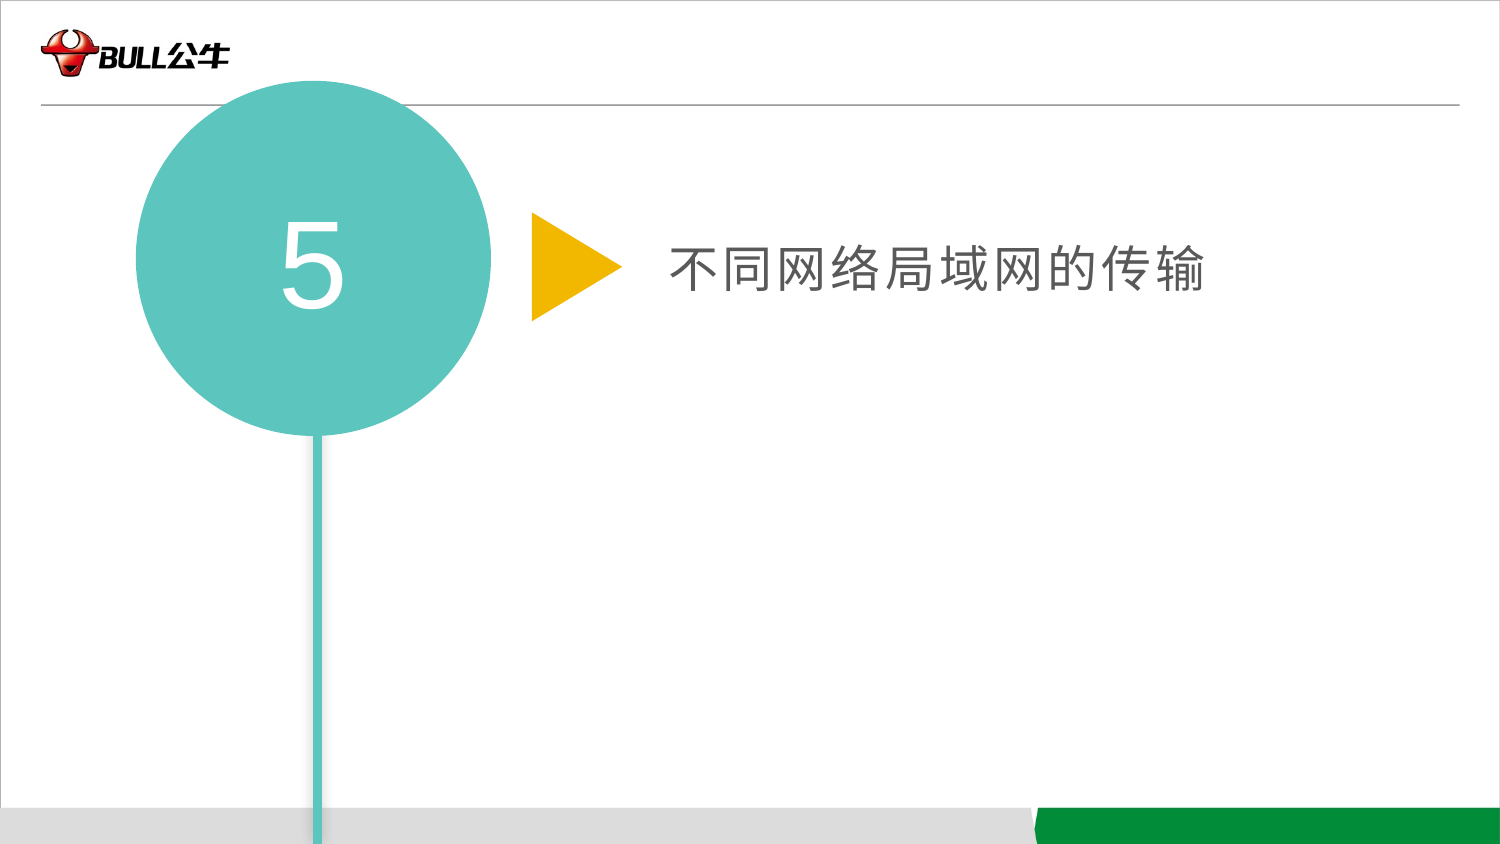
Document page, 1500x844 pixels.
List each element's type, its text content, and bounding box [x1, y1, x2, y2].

text_box [311, 438, 324, 844]
text_box 5 [133, 78, 494, 439]
picture [0, 0, 1500, 844]
text_box [529, 210, 625, 324]
text_box 不同网络局域网的传输 [668, 239, 1395, 295]
